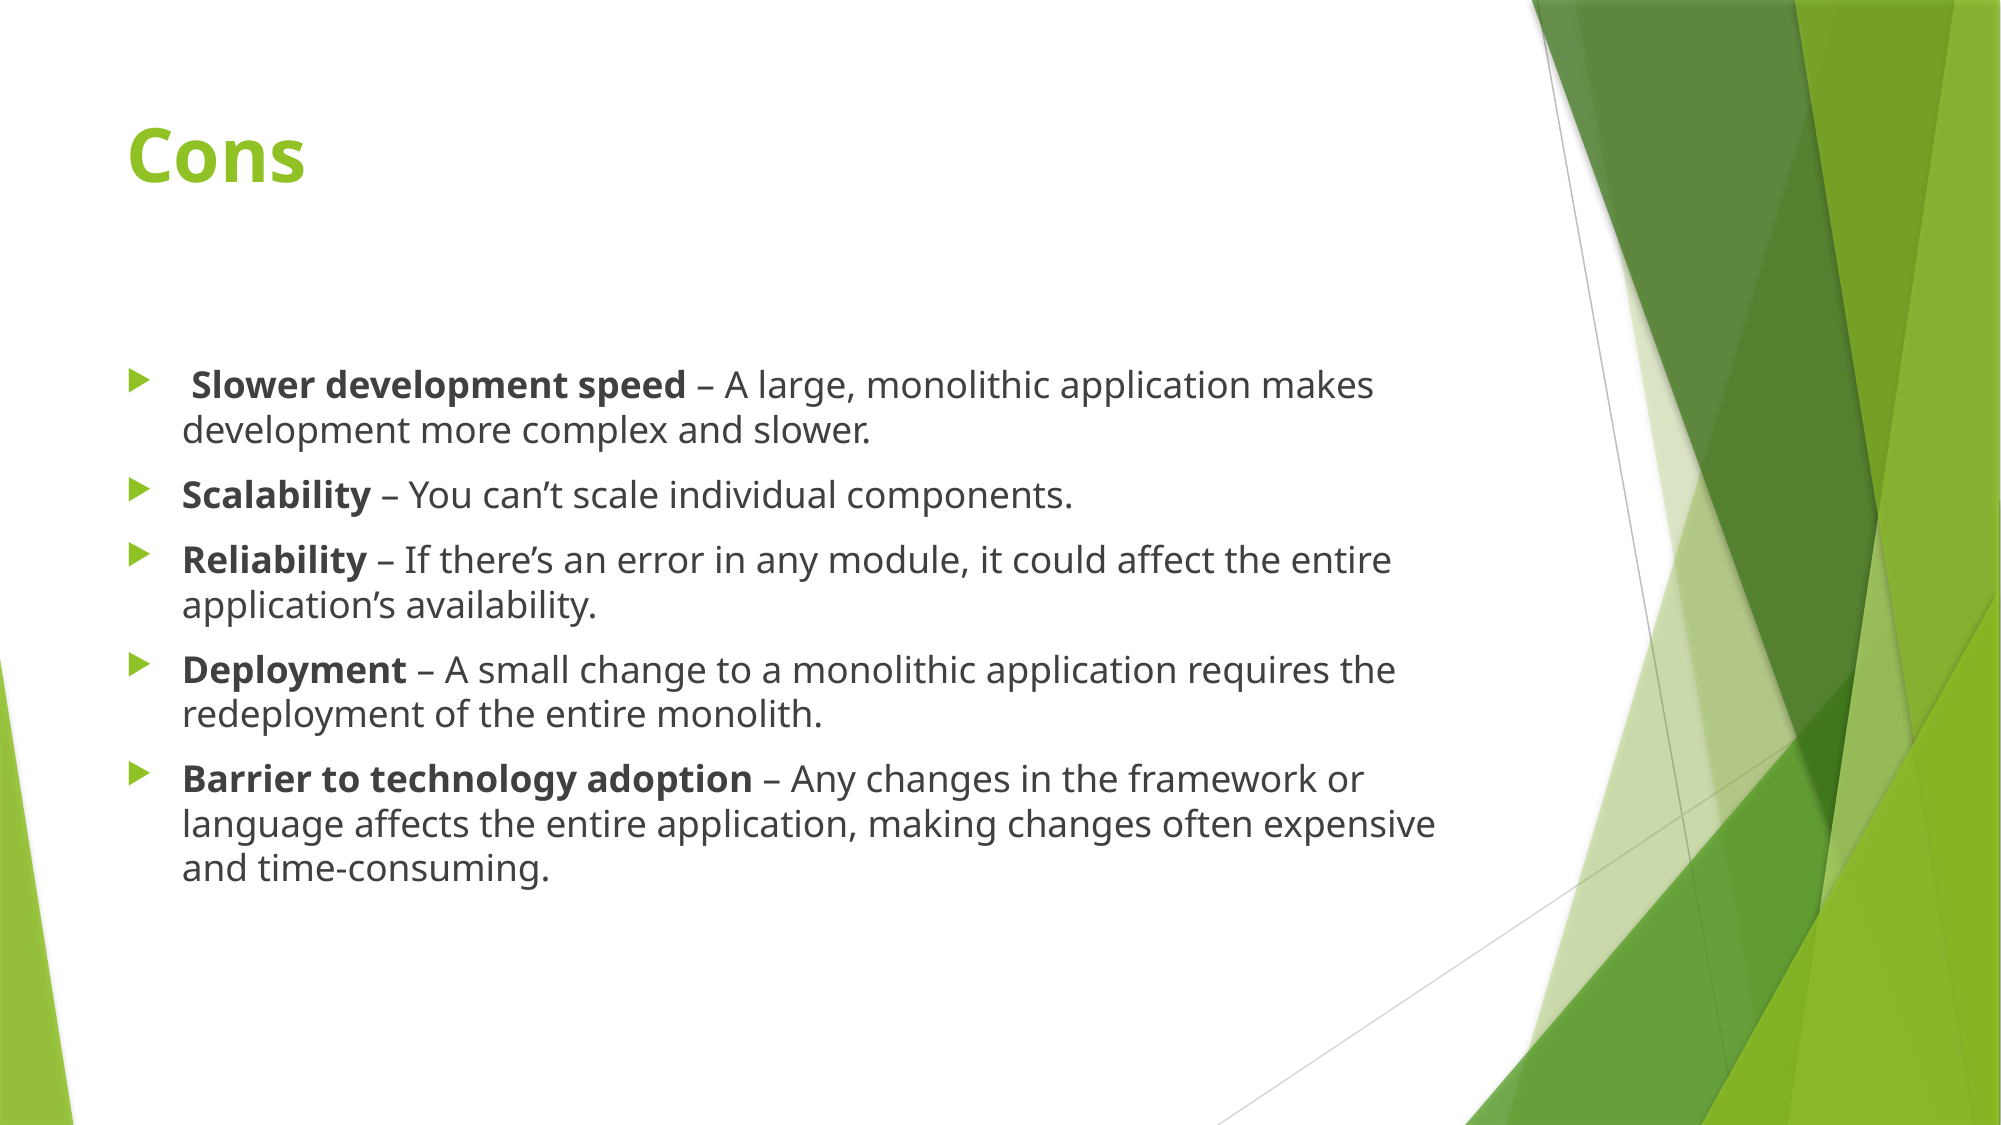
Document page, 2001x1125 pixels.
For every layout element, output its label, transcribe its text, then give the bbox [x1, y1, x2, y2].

list Slower development speed – A large, monolithic application makes development more complex and slower. Scalability – You can’t scale individual components. Reliability – If there’s an error in any module, it could affect the entire application’s availability. Deployment – A small change to a monolithic application requires the redeployment of the entire monolith. Barrier to technology adoption – Any changes in the framework or language affects the entire application, making changes often expensive and time-consuming. [111, 354, 1522, 992]
title Cons [111, 99, 1522, 317]
